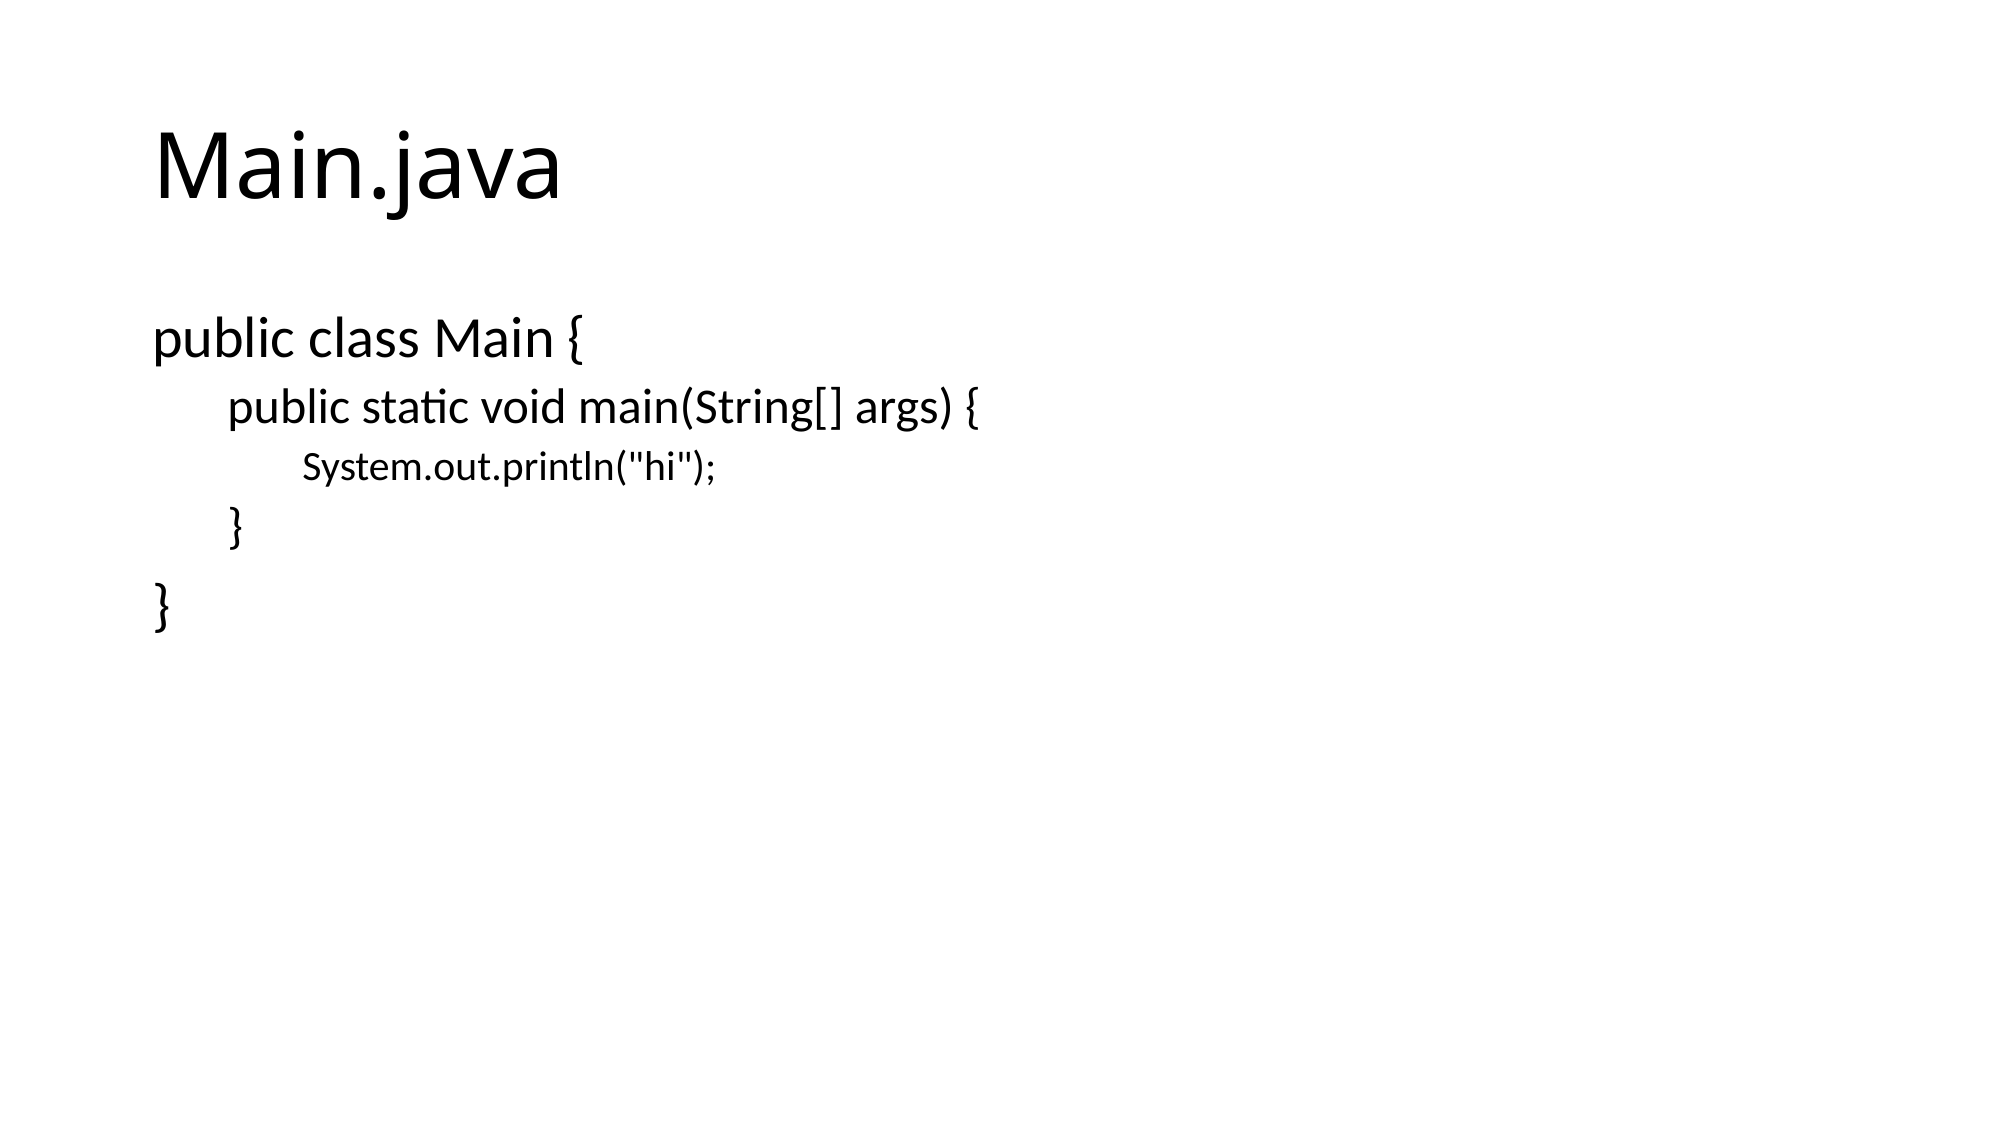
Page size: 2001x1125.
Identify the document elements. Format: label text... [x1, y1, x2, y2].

list public class Main { public static void main(String[] args) { System.out.println("hi"); } } [137, 299, 1863, 1014]
title Main.java [137, 59, 1863, 278]
